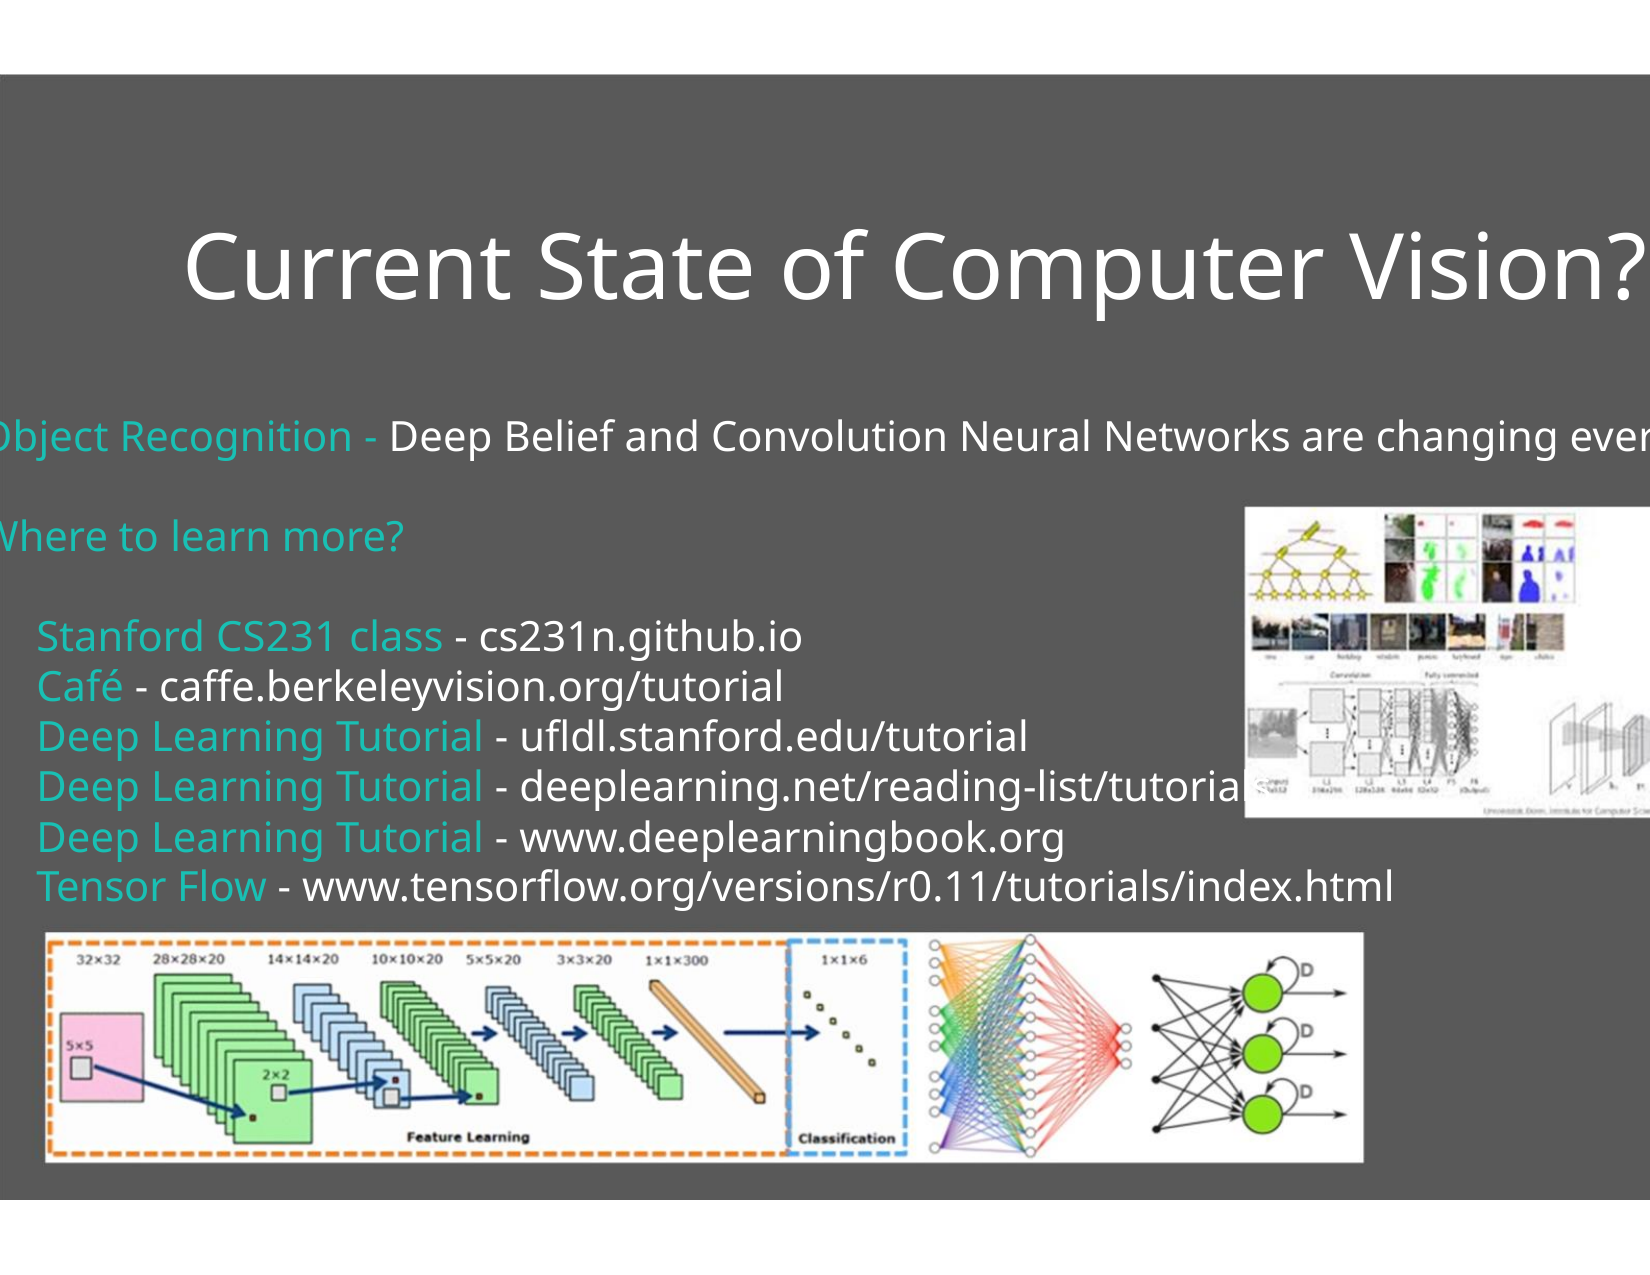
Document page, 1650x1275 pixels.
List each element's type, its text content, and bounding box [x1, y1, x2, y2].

text_box [0, 74, 1650, 404]
text_box [0, 561, 1650, 1200]
text_box Stanford CS231 class - cs231n.github.io Café - caffe.berkeleyvision.org/tutorial Deep Learning Tutorial - ufldl.stanford.edu/tutorial Deep Learning Tutorial - deeplearning.net/reading-list/tutorials Deep Learning Tutorial - www.deeplearningbook.org Tensor Flow - www.tensorflow.org/versions/r0.11/tutorials/index.html [36, 603, 1513, 911]
text_box Object Recognition - Deep Belief and Convolution Neural Networks are changing everything! Where to learn more? [0, 404, 1650, 561]
text_box Current State of Computer Vision? [182, 196, 1650, 319]
